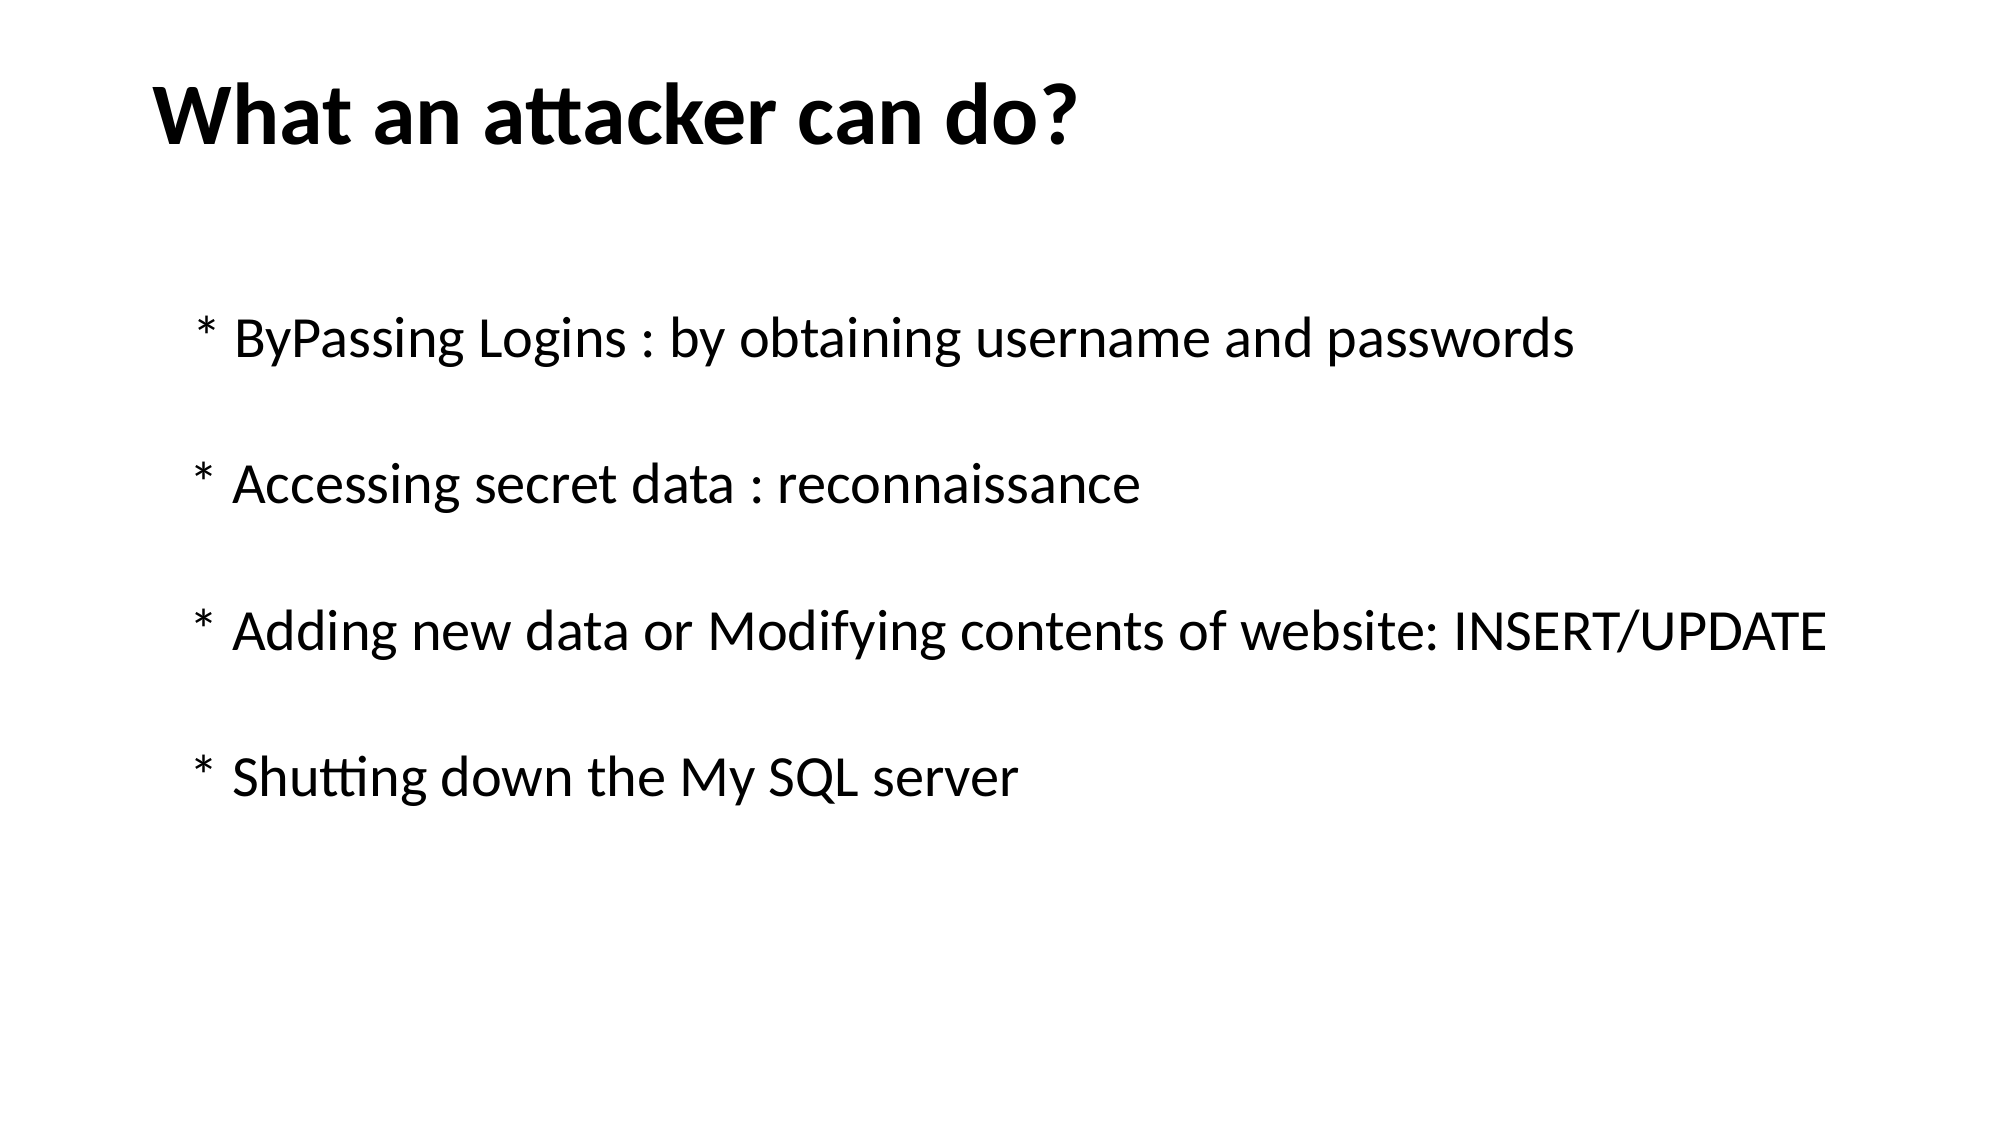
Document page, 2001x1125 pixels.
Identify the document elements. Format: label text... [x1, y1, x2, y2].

title What an attacker can do? [137, 59, 1863, 278]
list * ByPassing Logins : by obtaining username and passwords * Accessing secret data : reconnaissance * Adding new data or Modifying contents of website: INSERT/UPDATE * Shutting down the My SQL server [137, 299, 1863, 1014]
